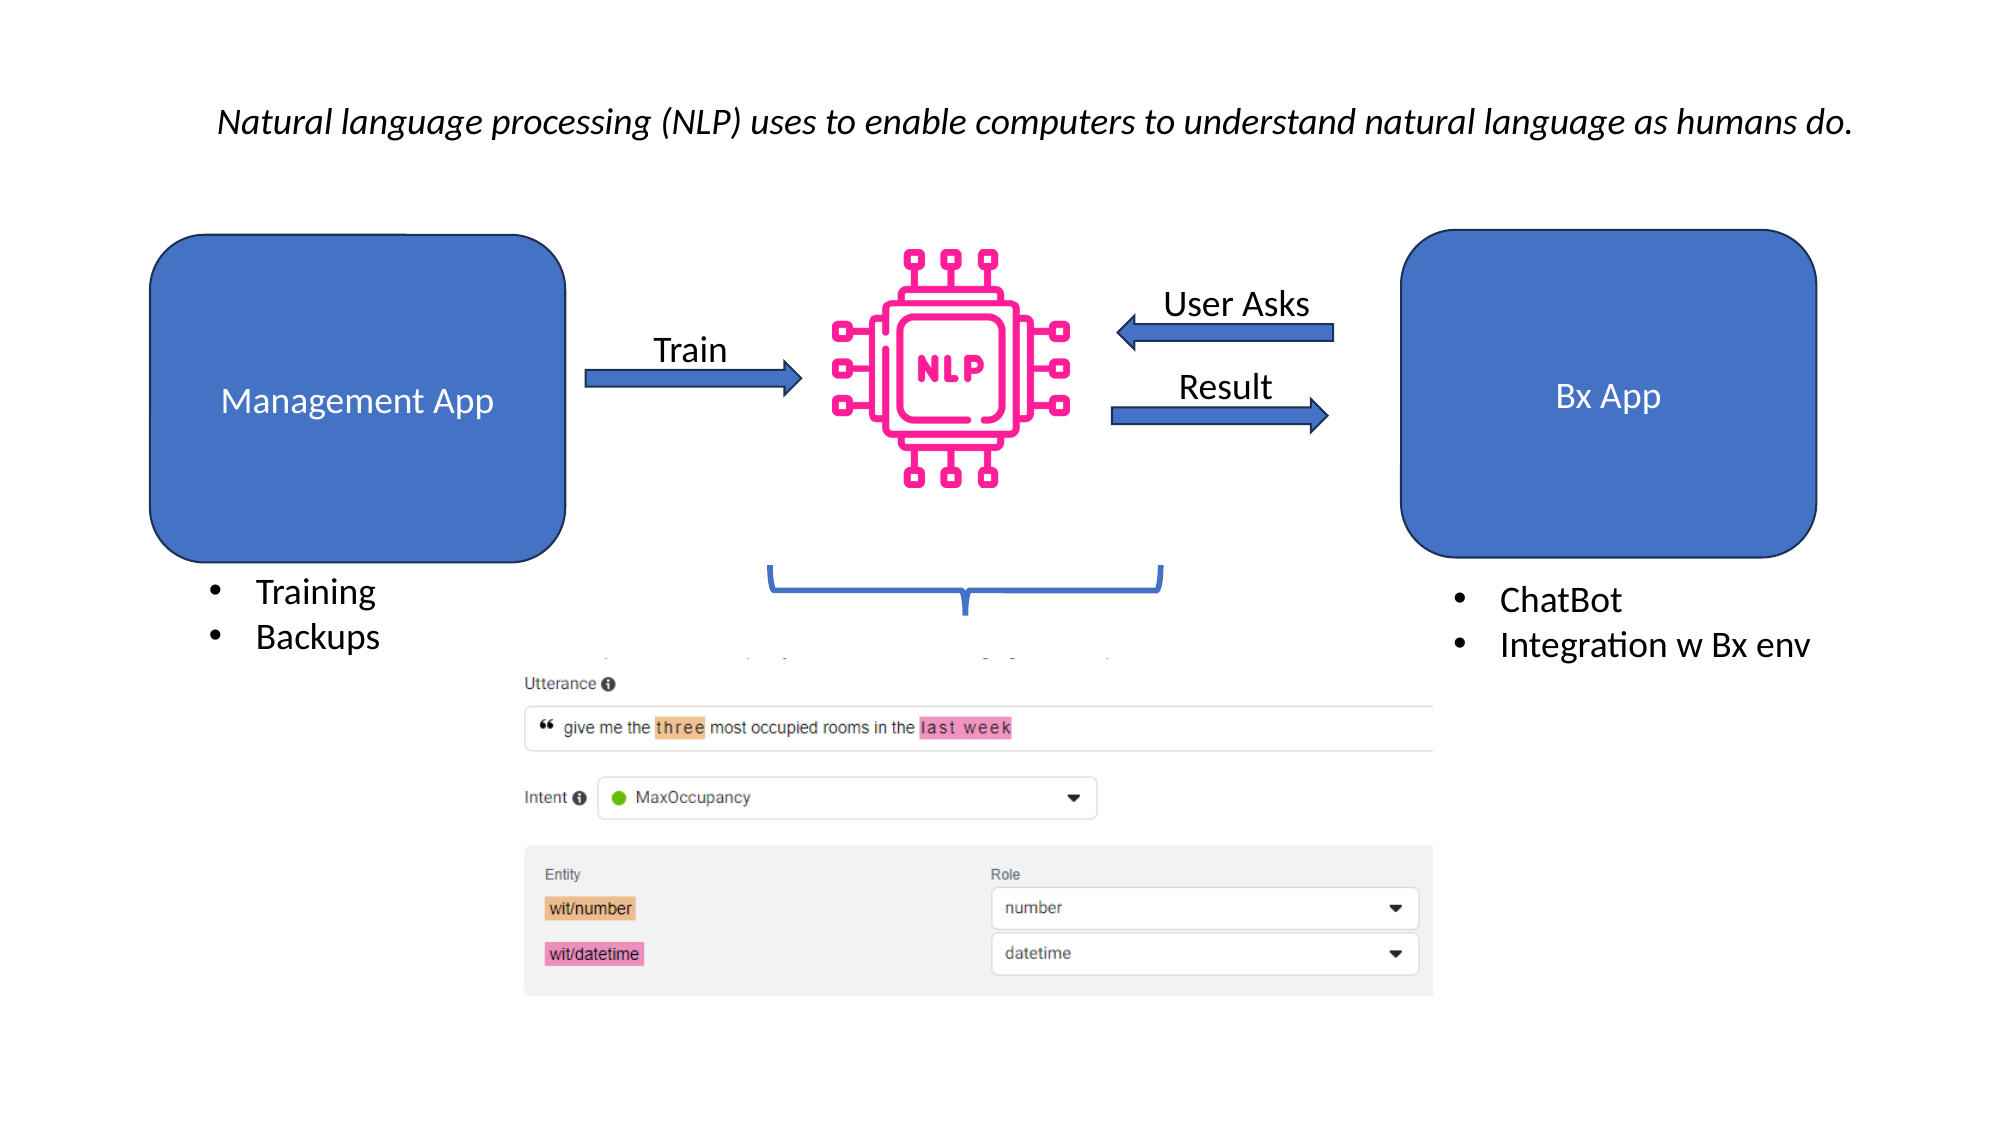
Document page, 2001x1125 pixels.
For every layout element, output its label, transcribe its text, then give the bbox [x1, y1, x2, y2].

text_box Result [1164, 354, 1288, 415]
text_box [584, 359, 803, 398]
text_box Train [638, 317, 743, 378]
text_box Management App [148, 233, 567, 564]
text_box User Asks [1148, 271, 1326, 332]
text_box Training Backups [194, 559, 396, 665]
text_box Bx App [1399, 228, 1818, 559]
picture [816, 234, 1091, 510]
text_box [1110, 396, 1330, 435]
picture [503, 658, 1433, 1002]
text_box [768, 565, 1162, 616]
text_box [1116, 313, 1335, 352]
text_box ChatBot Integration w Bx env [1438, 567, 1827, 673]
text_box Natural language processing (NLP) uses to enable computers to understand natural language as humans do. [202, 89, 1871, 150]
